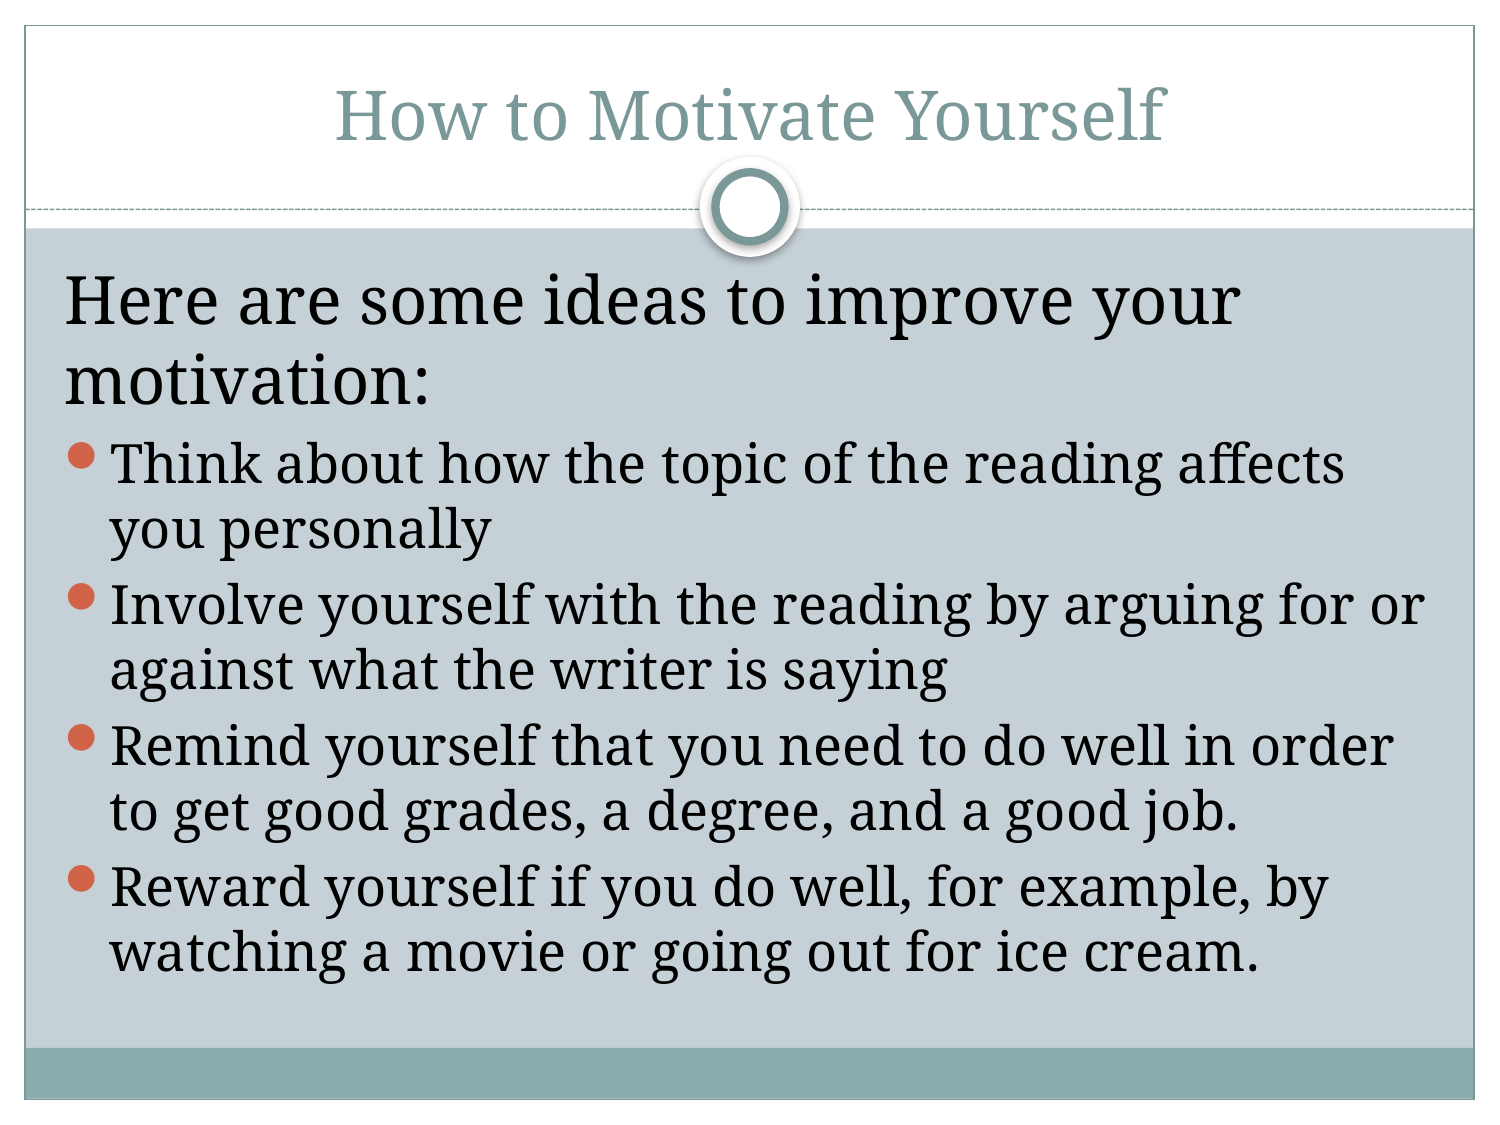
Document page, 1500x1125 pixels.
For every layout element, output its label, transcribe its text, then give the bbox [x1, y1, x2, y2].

list Here are some ideas to improve your motivation: Think about how the topic of the reading affects you personally Involve yourself with the reading by arguing for or against what the writer is saying Remind yourself that you need to do well in order to get good grades, a degree, and a good job. Reward yourself if you do well, for example, by watching a movie or going out for ice cream. [49, 250, 1445, 1001]
title How to Motivate Yourself [49, 37, 1450, 162]
